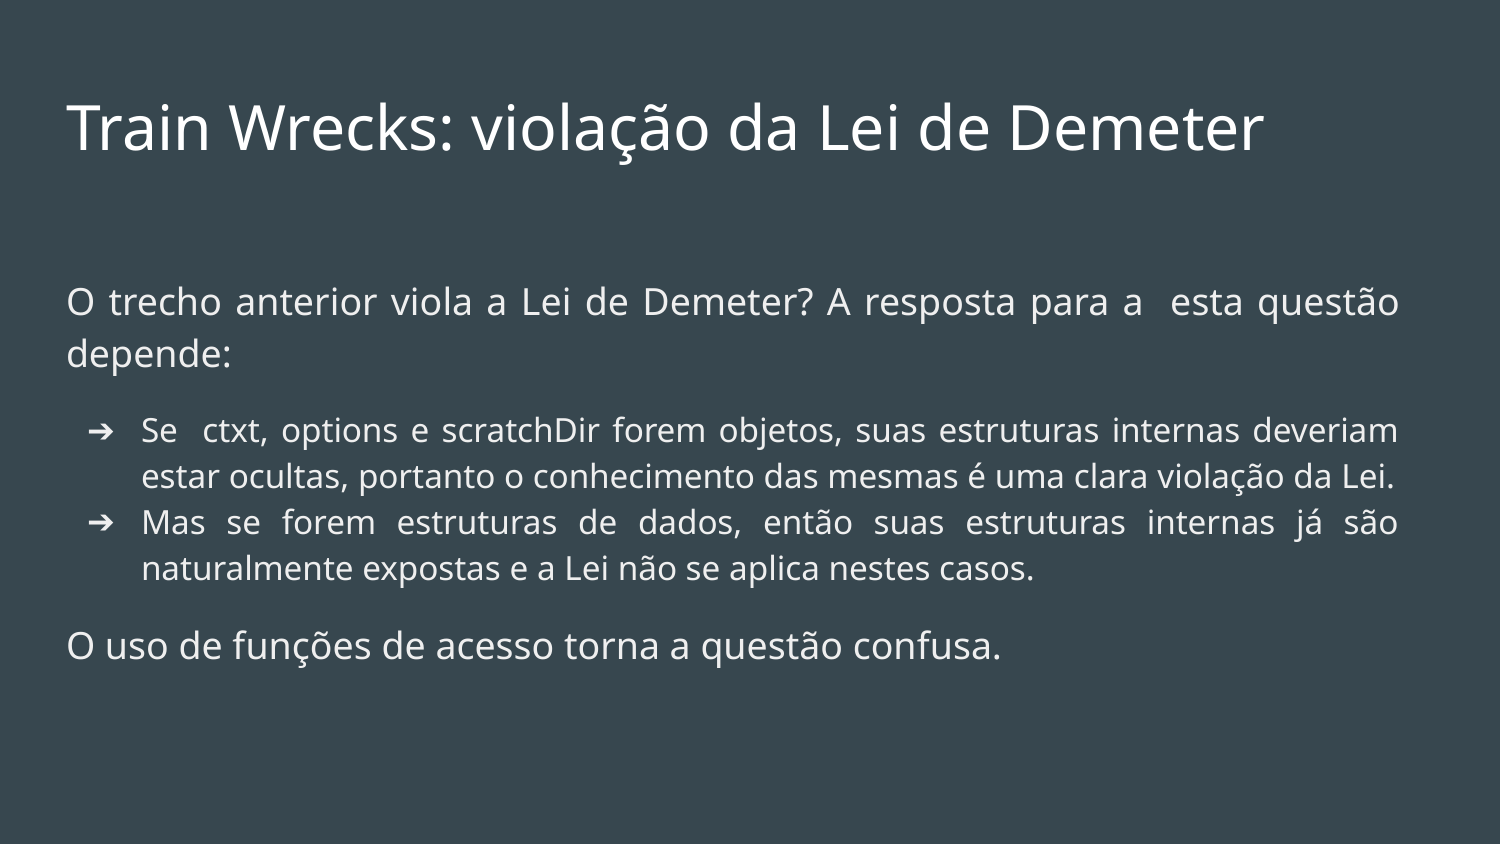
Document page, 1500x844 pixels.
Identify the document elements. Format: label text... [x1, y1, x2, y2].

list O trecho anterior viola a Lei de Demeter? A resposta para a esta questão depende: Se ctxt, options e scratchDir forem objetos, suas estruturas internas deveriam estar ocultas, portanto o conhecimento das mesmas é uma clara violação da Lei. Mas se forem estruturas de dados, então suas estruturas internas já são naturalmente expostas e a Lei não se aplica nestes casos. O uso de funções de acesso torna a questão confusa. [51, 189, 1417, 750]
title Train Wrecks: violação da Lei de Demeter [51, 72, 1449, 167]
